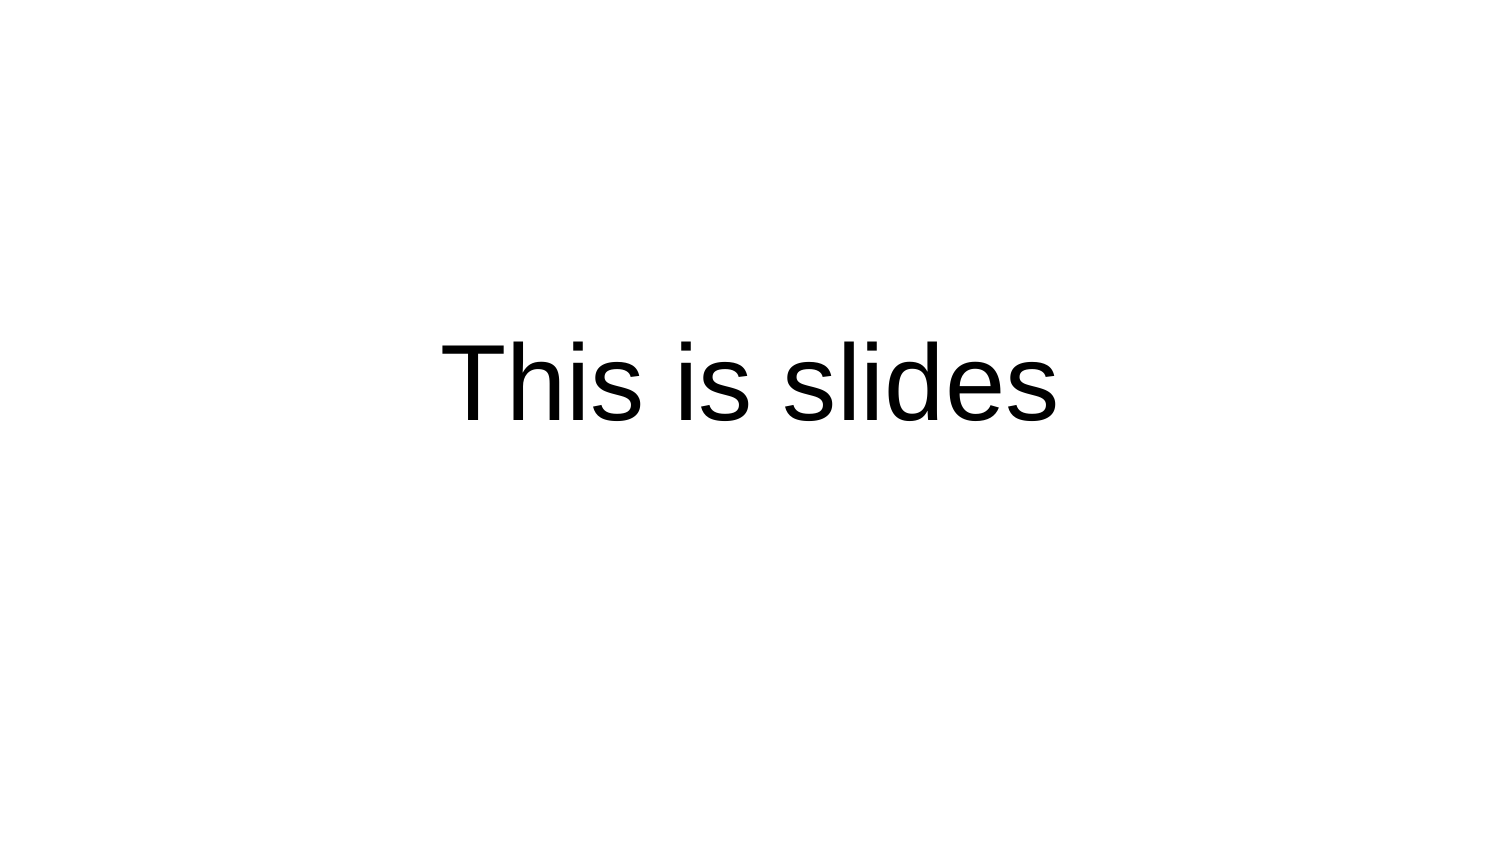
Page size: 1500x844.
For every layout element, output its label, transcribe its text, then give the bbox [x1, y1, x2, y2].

title This is slides [51, 122, 1449, 459]
